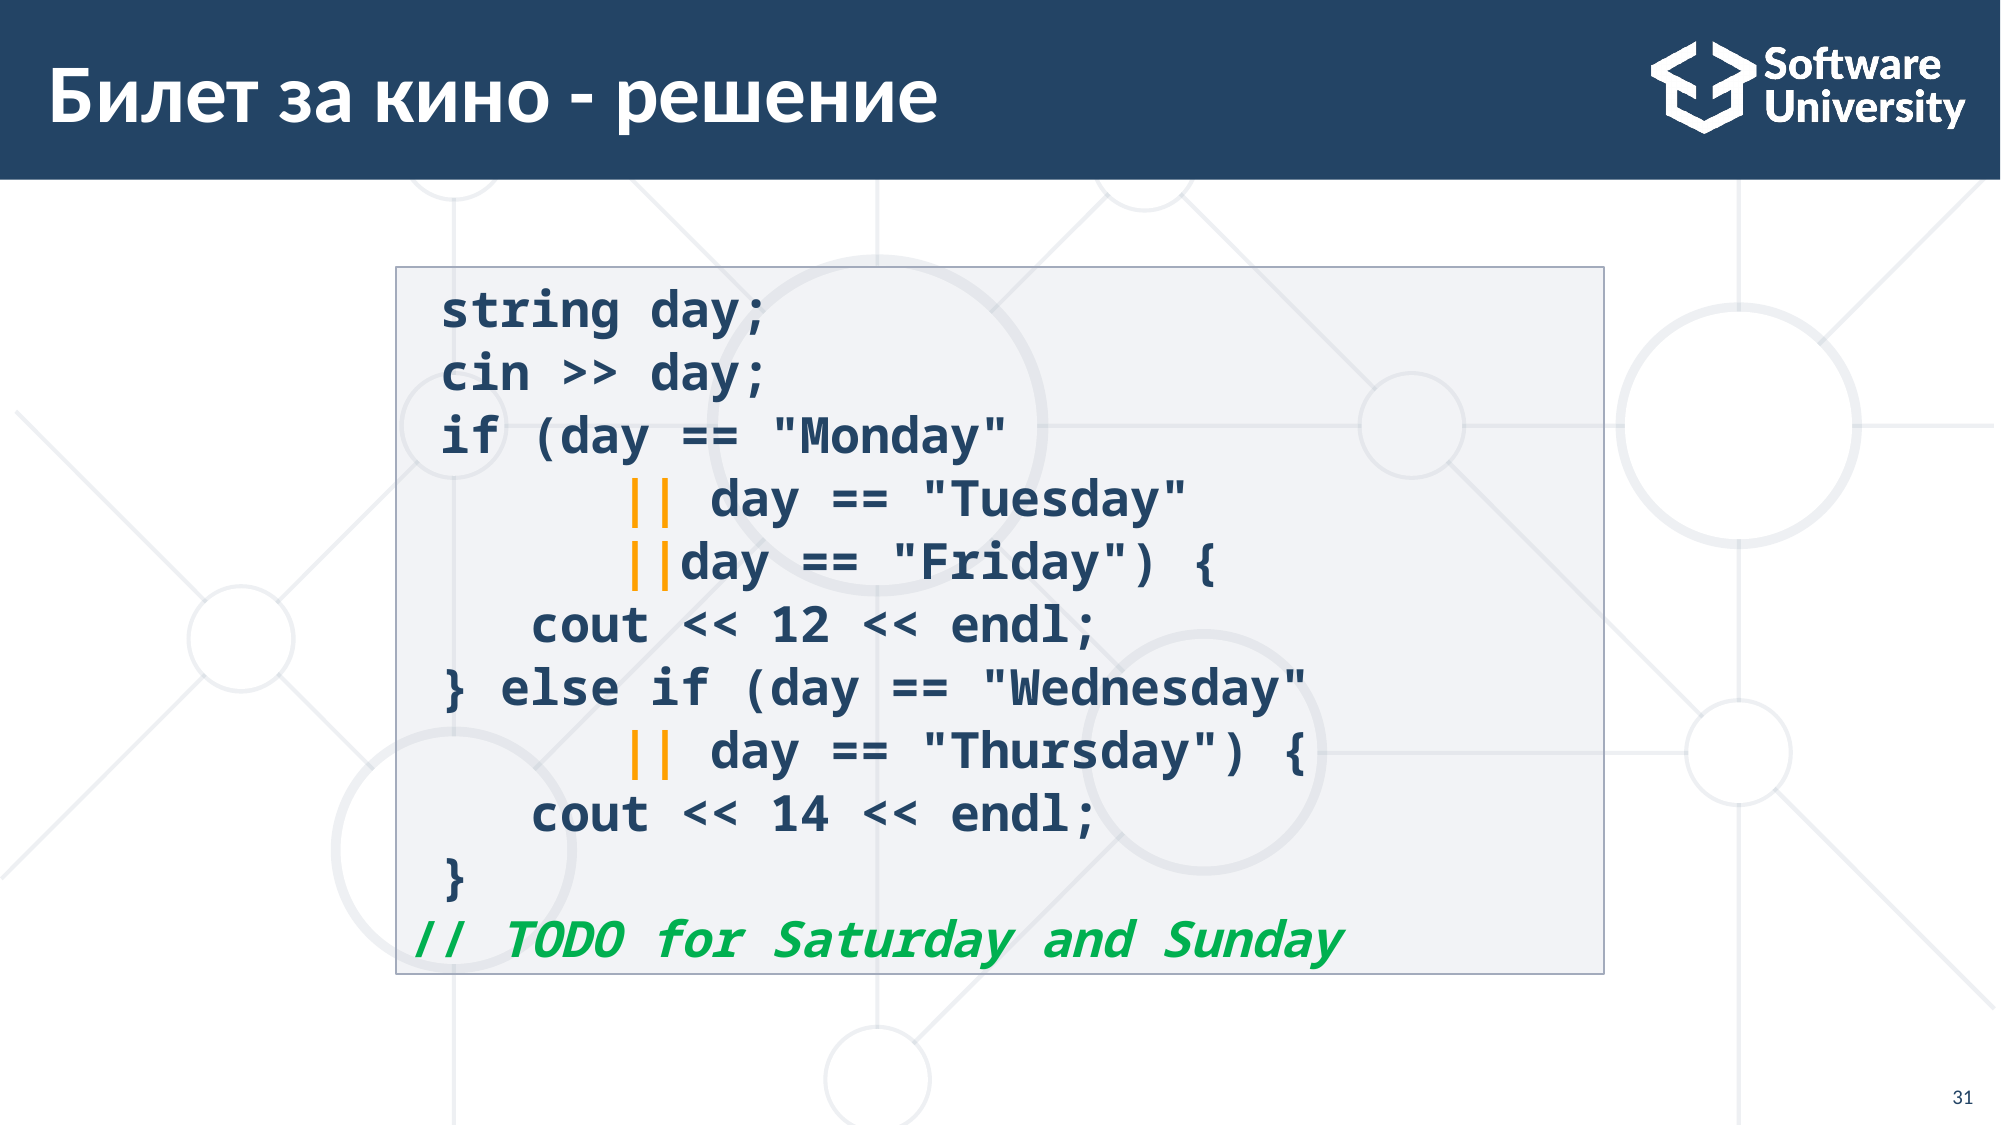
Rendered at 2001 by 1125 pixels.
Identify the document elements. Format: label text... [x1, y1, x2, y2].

slide_number 31 [1928, 1067, 1989, 1117]
picture [1651, 41, 1966, 134]
text_box string day; cin >> day; if (day == "Monday" || day == "Tuesday" ||day == "Friday") { cout << 12 << endl; } else if (day == "Wednesday" || day == "Thursday") { cout << 14 << endl; } // TODO for Saturday and Sunday [395, 267, 1605, 975]
title Билет за кино - решение [31, 16, 1625, 162]
